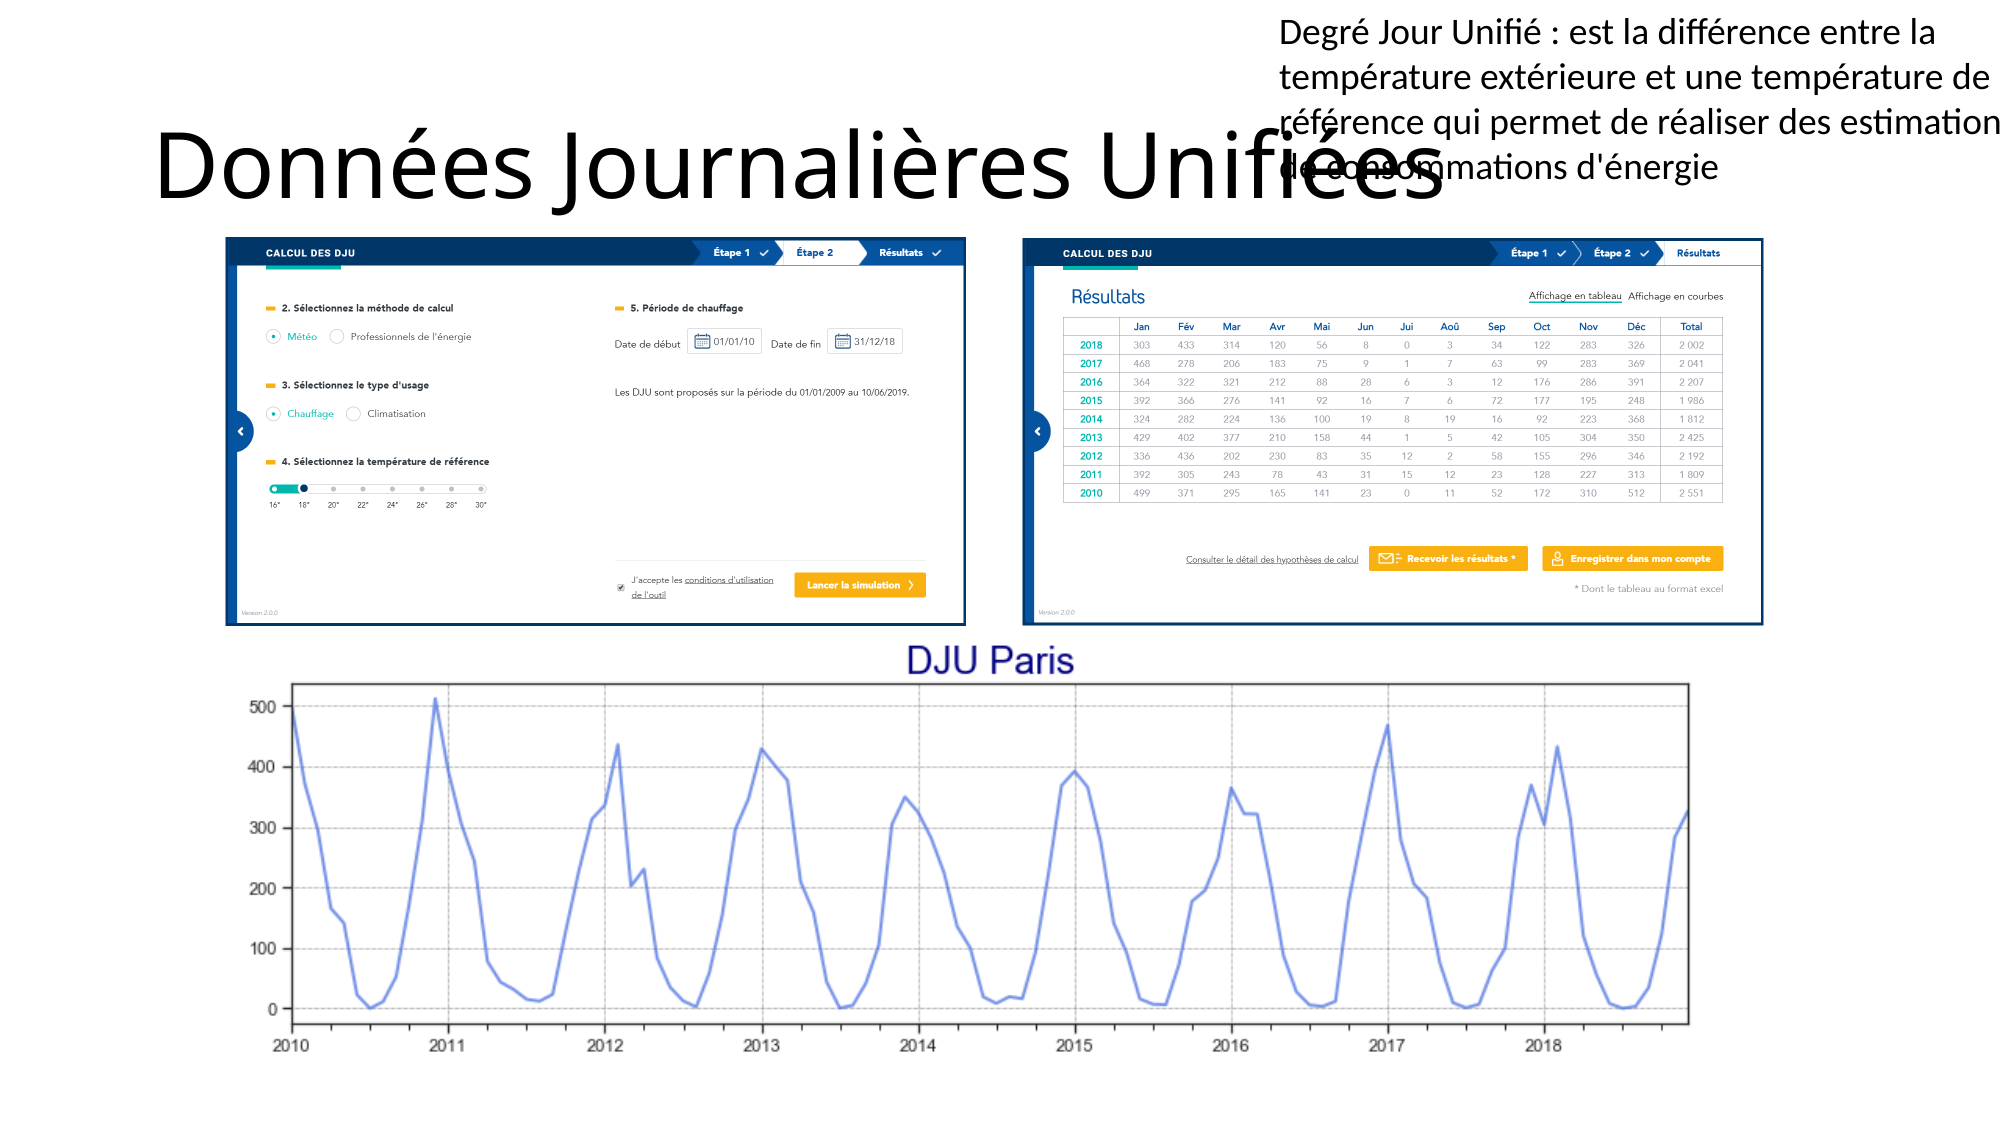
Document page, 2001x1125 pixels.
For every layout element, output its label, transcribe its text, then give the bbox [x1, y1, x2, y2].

picture [237, 635, 1699, 1066]
picture [222, 237, 968, 627]
title Données Journalières Unifiées [137, 59, 1863, 278]
text_box Degré Jour Unifié : est la différence entre la température extérieure et une température de référence qui permet de réaliser des estimations de consommations d'énergie [1264, 0, 2000, 195]
picture [1021, 237, 1765, 628]
